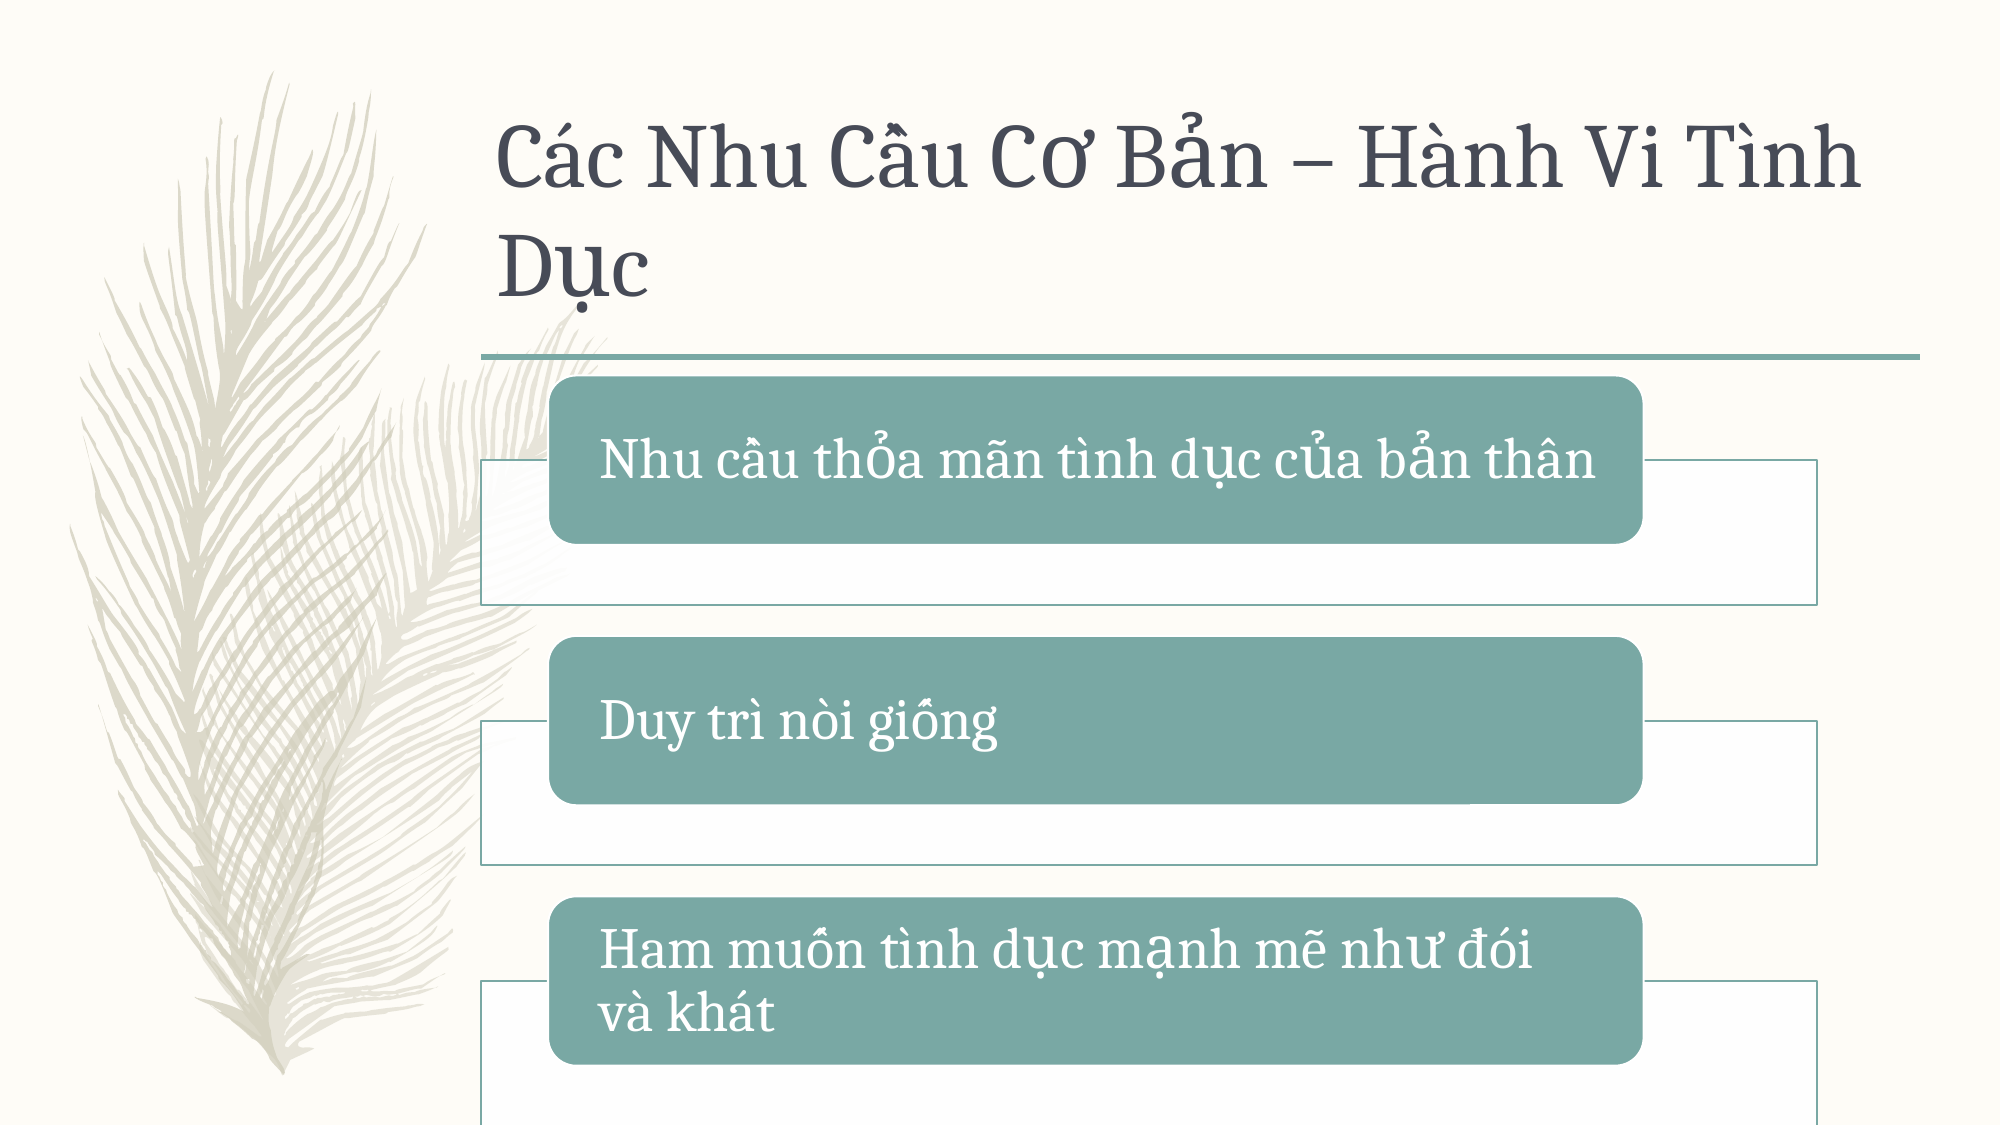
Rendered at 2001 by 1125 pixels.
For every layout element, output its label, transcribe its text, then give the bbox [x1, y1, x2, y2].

title Các Nhu Cầu Cơ Bản – Hành Vi Tình Dục [481, 93, 1920, 350]
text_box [480, 371, 1818, 1125]
